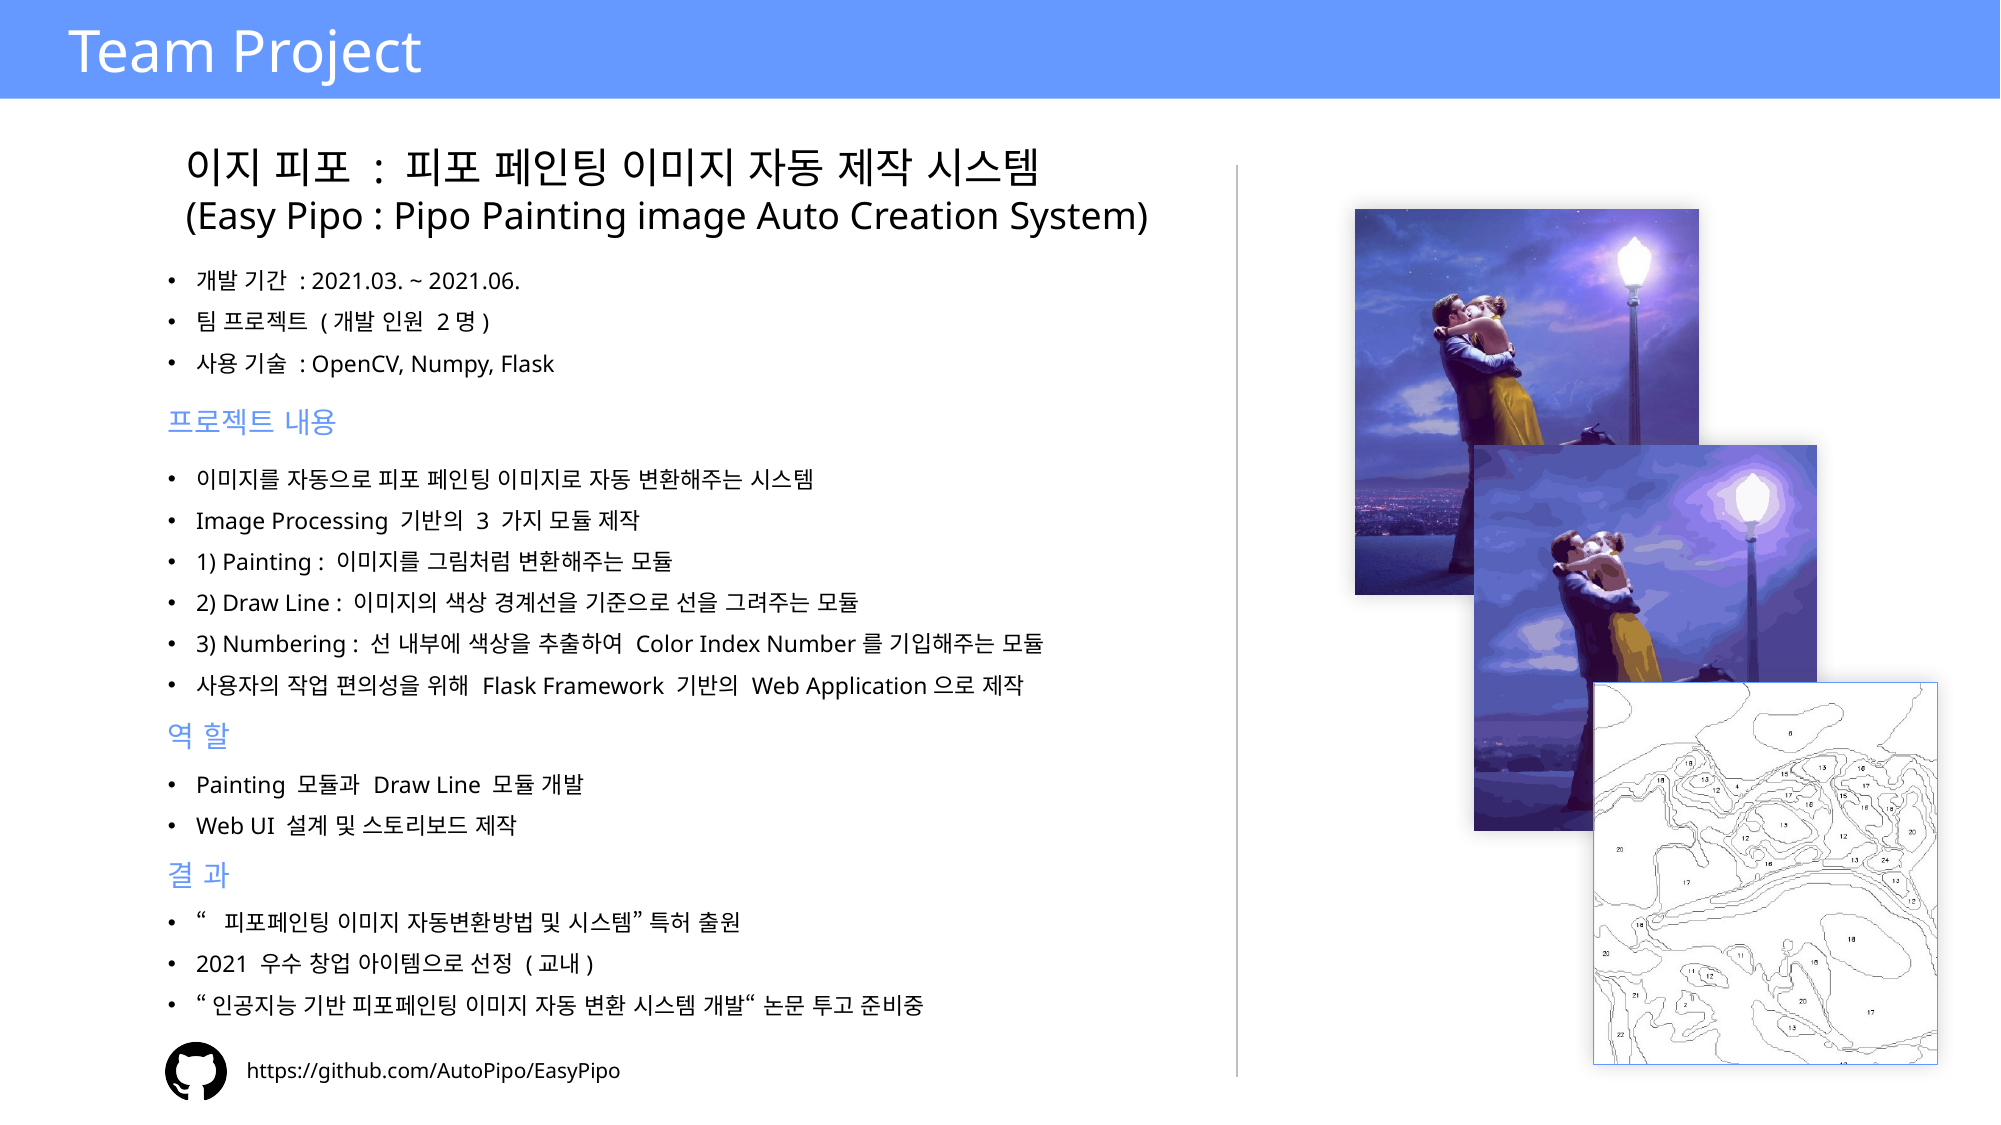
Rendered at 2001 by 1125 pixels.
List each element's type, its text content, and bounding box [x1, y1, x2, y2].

text_box Painting 모듈과 Draw Line 모듈 개발 Web UI 설계 및 스토리보드 제작 [153, 749, 672, 847]
text_box 개발 기간 : 2021.03. ~ 2021.06. 팀 프로젝트 (개발 인원 2명) 사용 기술 : OpenCV, Numpy, Flask [153, 245, 657, 384]
text_box [0, 0, 2000, 100]
text_box Team Project [53, 6, 537, 92]
text_box 이지 피포 : 피포 페인팅 이미지 자동 제작 시스템 (Easy Pipo : Pipo Painting image Auto Creation System) [171, 134, 1165, 245]
text_box “피포페인팅 이미지 자동변환방법 및 시스템” 특허 출원 2021 우수 창업 아이템으로 선정 (교내) “인공지능 기반 피포페인팅 이미지 자동 변환 시스템 개발“ 논문 투고 준비중 [153, 887, 965, 1027]
text_box 프로젝트 내용 [153, 397, 371, 447]
text_box 결 과 [153, 850, 286, 887]
picture [165, 1041, 227, 1101]
text_box 이미지를 자동으로 피포 페인팅 이미지로 자동 변환해주는 시스템 Image Processing 기반의 3 가지 모듈 제작 1) Painting : 이미지를 그림처럼 변환해주는 모듈 2) Draw Line : 이미지의 색상 경계선을 기준으로 선을 그려주는 모듈 3) Numbering : 선 내부에 색상을 추출하여 Color Index Number를 기입해주는 모듈 사용자의 작업 편의성을 위해 Flask Framework 기반의 Web Application으로 제작 [153, 444, 1111, 707]
text_box 역 할 [153, 710, 303, 749]
picture [1355, 209, 1937, 1065]
text_box https://github.com/AutoPipo/EasyPipo [231, 1050, 636, 1091]
